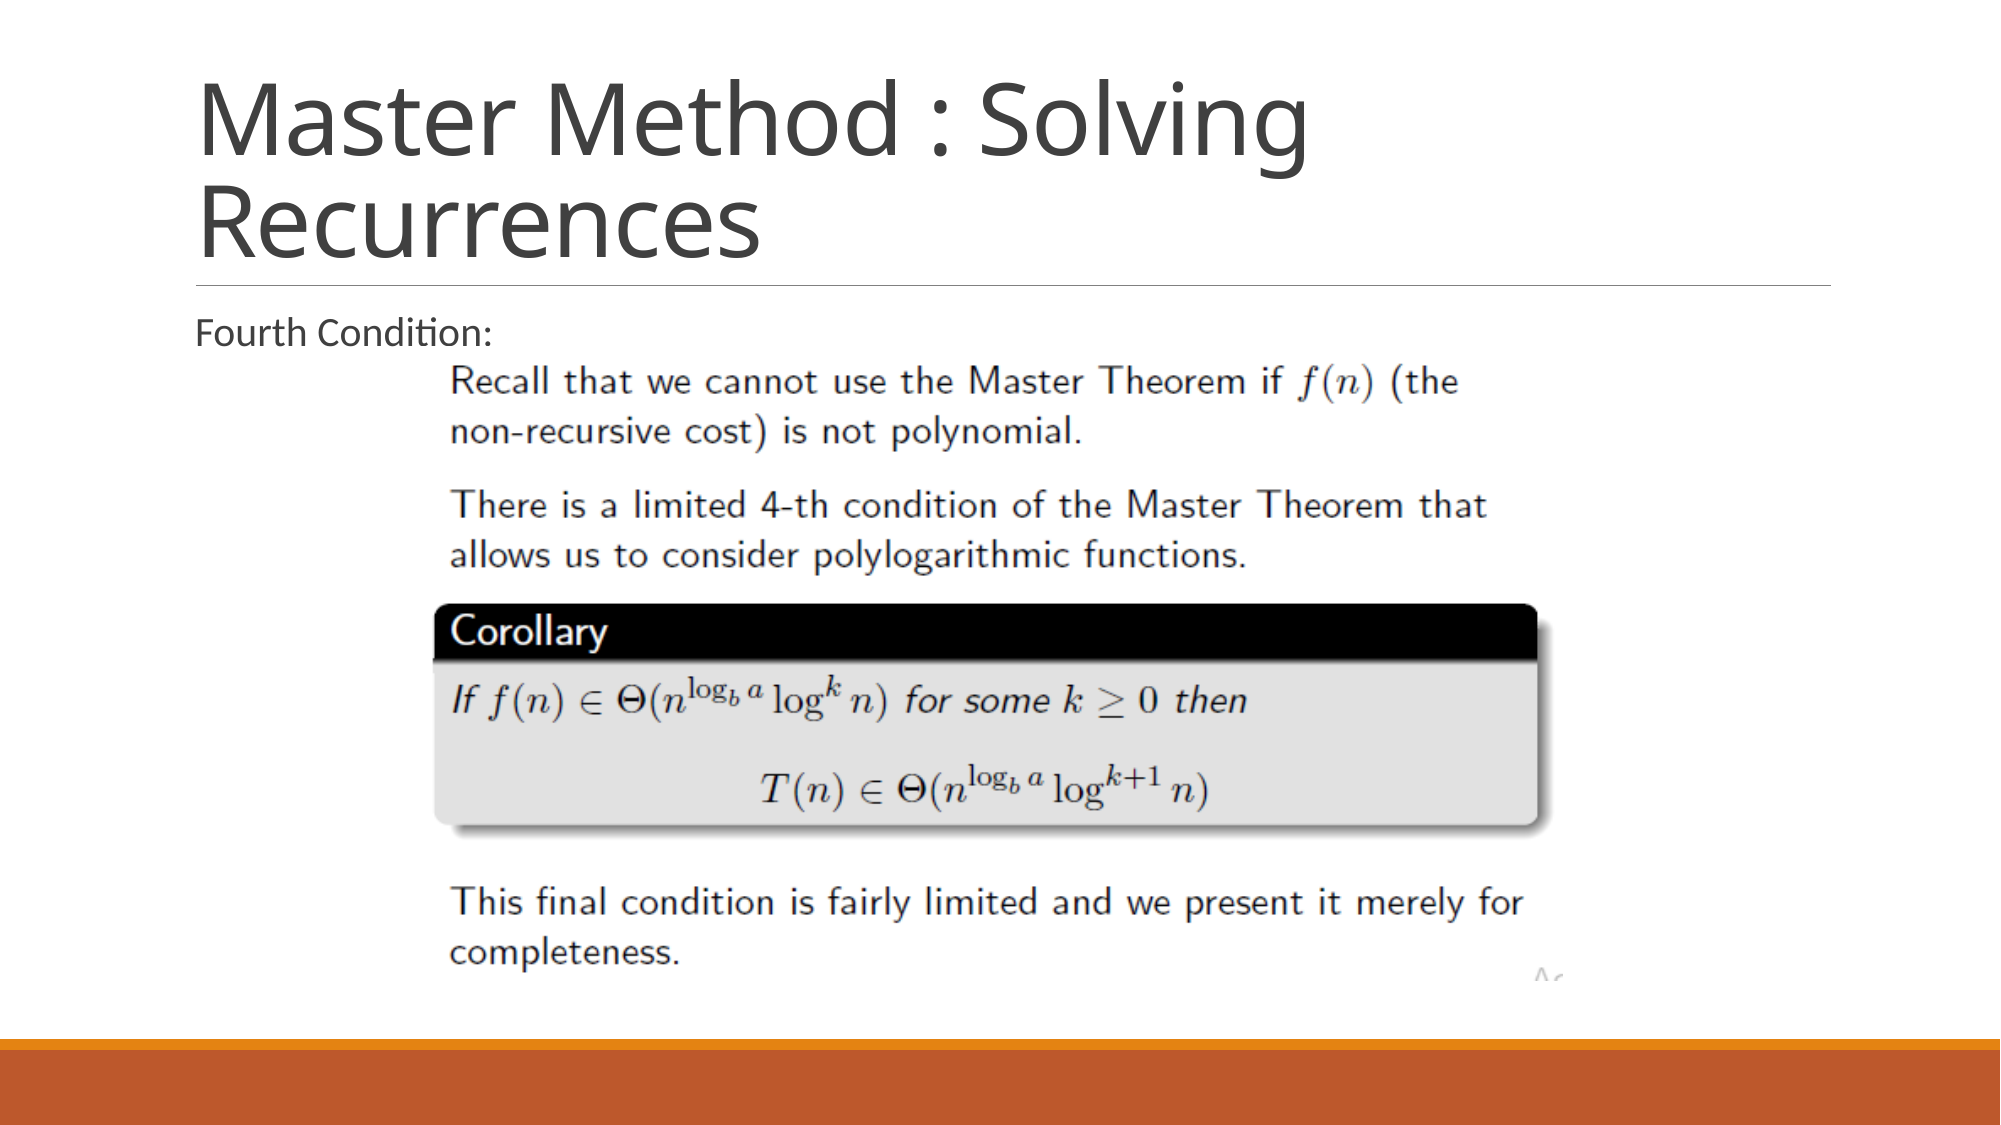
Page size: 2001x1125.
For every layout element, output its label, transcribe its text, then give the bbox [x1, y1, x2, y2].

picture [418, 346, 1563, 981]
list Fourth Condition: [180, 302, 1830, 963]
title Master Method : Solving Recurrences [180, 47, 1830, 285]
